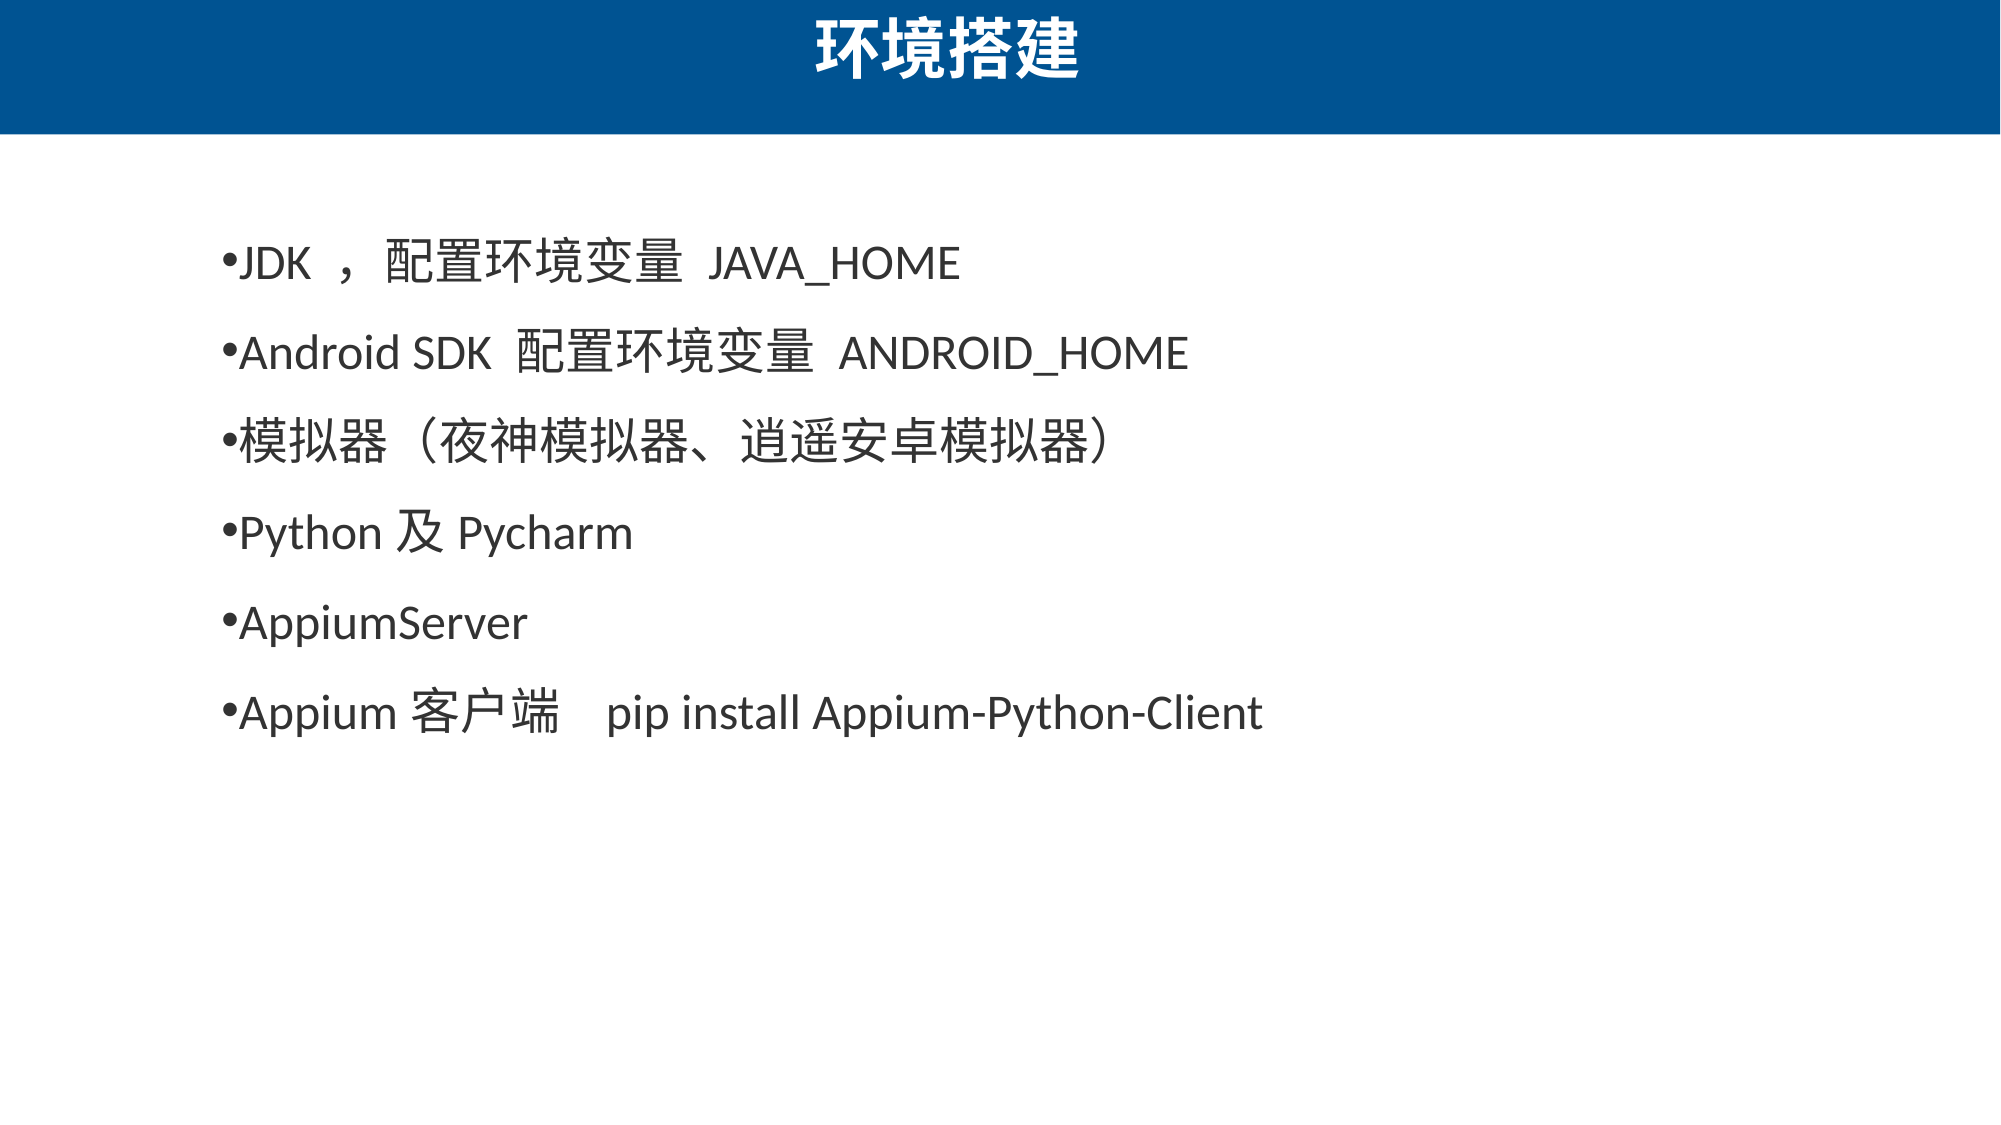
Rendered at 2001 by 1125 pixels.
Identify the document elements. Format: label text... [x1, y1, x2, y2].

title 环境搭建 [799, 8, 2000, 102]
list JDK ，配置环境变量 JAVA_HOME Android SDK 配置环境变量 ANDROID_HOME 模拟器（夜神模拟器、逍遥安卓模拟器） Python及Pycharm AppiumServer Appium客户端 pip install Appium-Python-Client [206, 143, 1480, 796]
